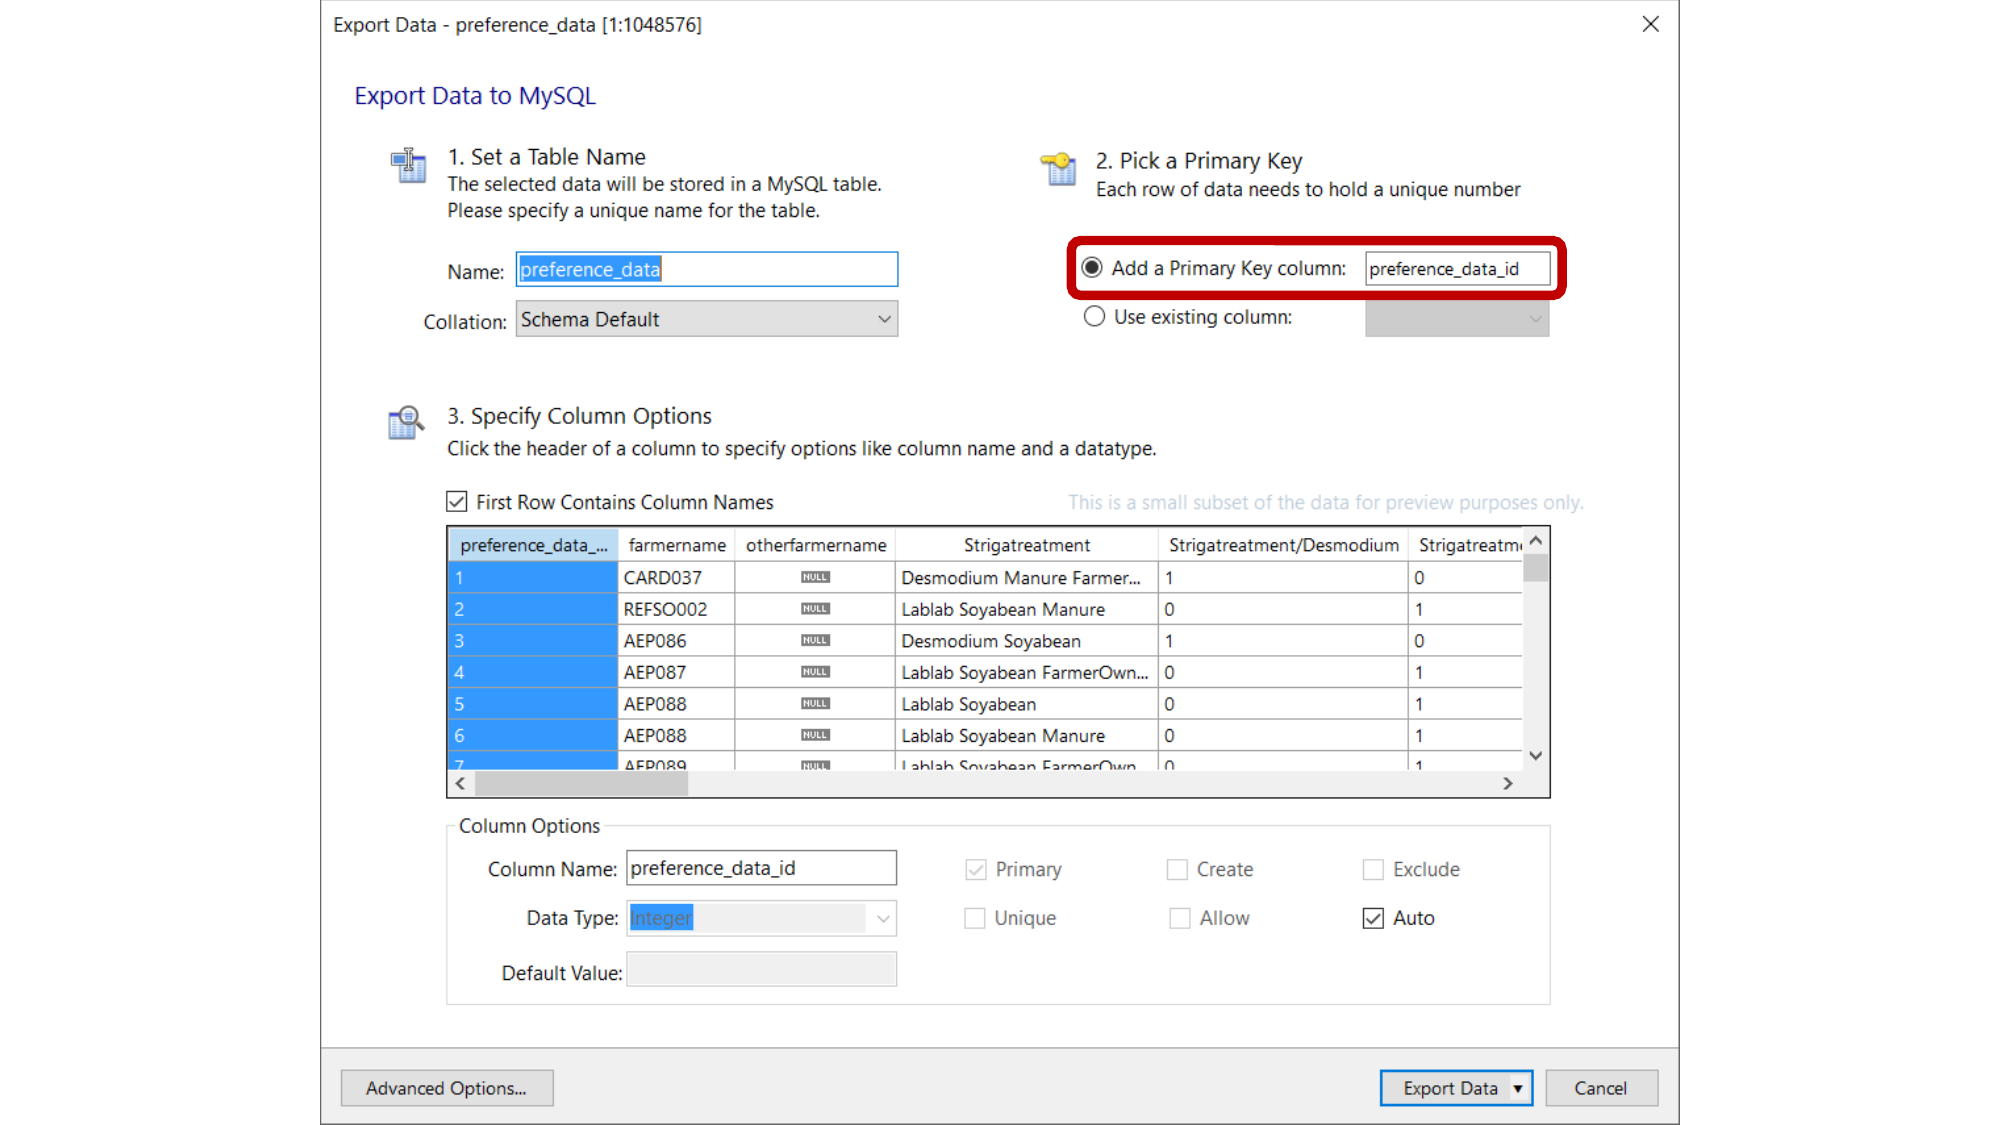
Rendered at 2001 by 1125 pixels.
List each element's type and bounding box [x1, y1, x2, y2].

picture [320, 0, 1680, 1125]
